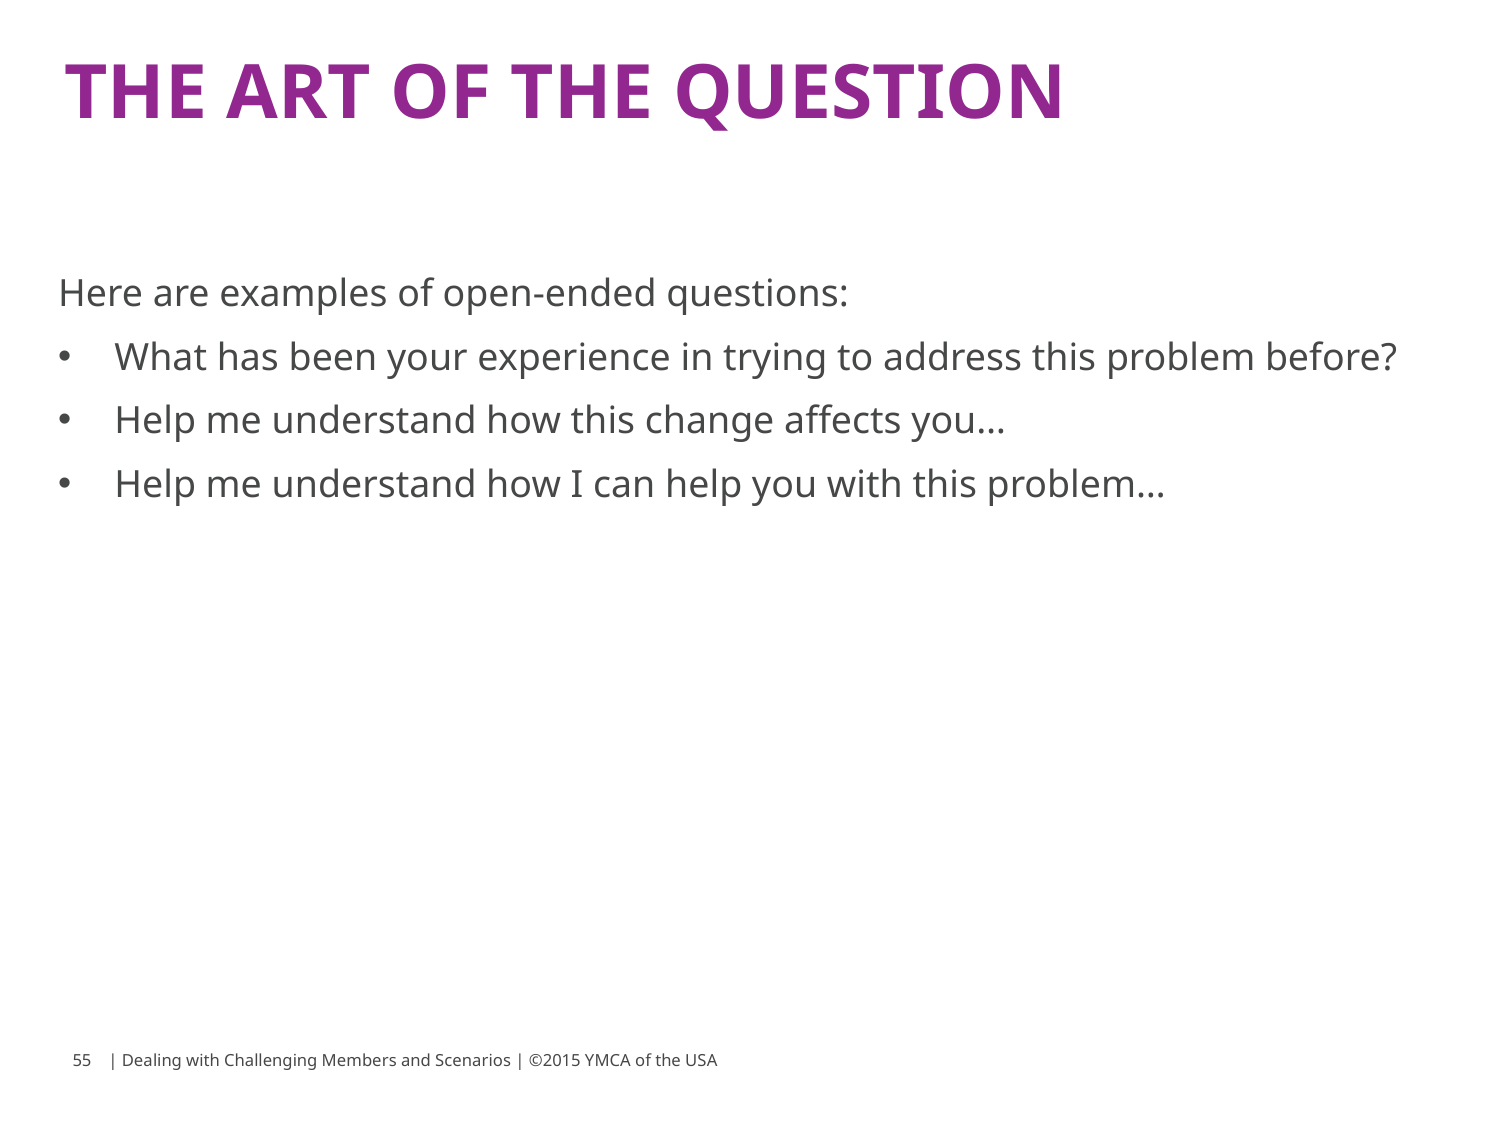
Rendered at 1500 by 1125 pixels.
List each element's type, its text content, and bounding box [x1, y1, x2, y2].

title The art of the question [49, 35, 1471, 155]
footer | Dealing with Challenging Members and Scenarios | ©2015 YMCA of the USA [92, 1042, 1429, 1091]
slide_number 55 [57, 1042, 92, 1079]
list Here are examples of open-ended questions: What has been your experience in trying to address this problem before? Help me understand how this change affects you… Help me understand how I can help you with this problem… [42, 261, 1461, 1001]
